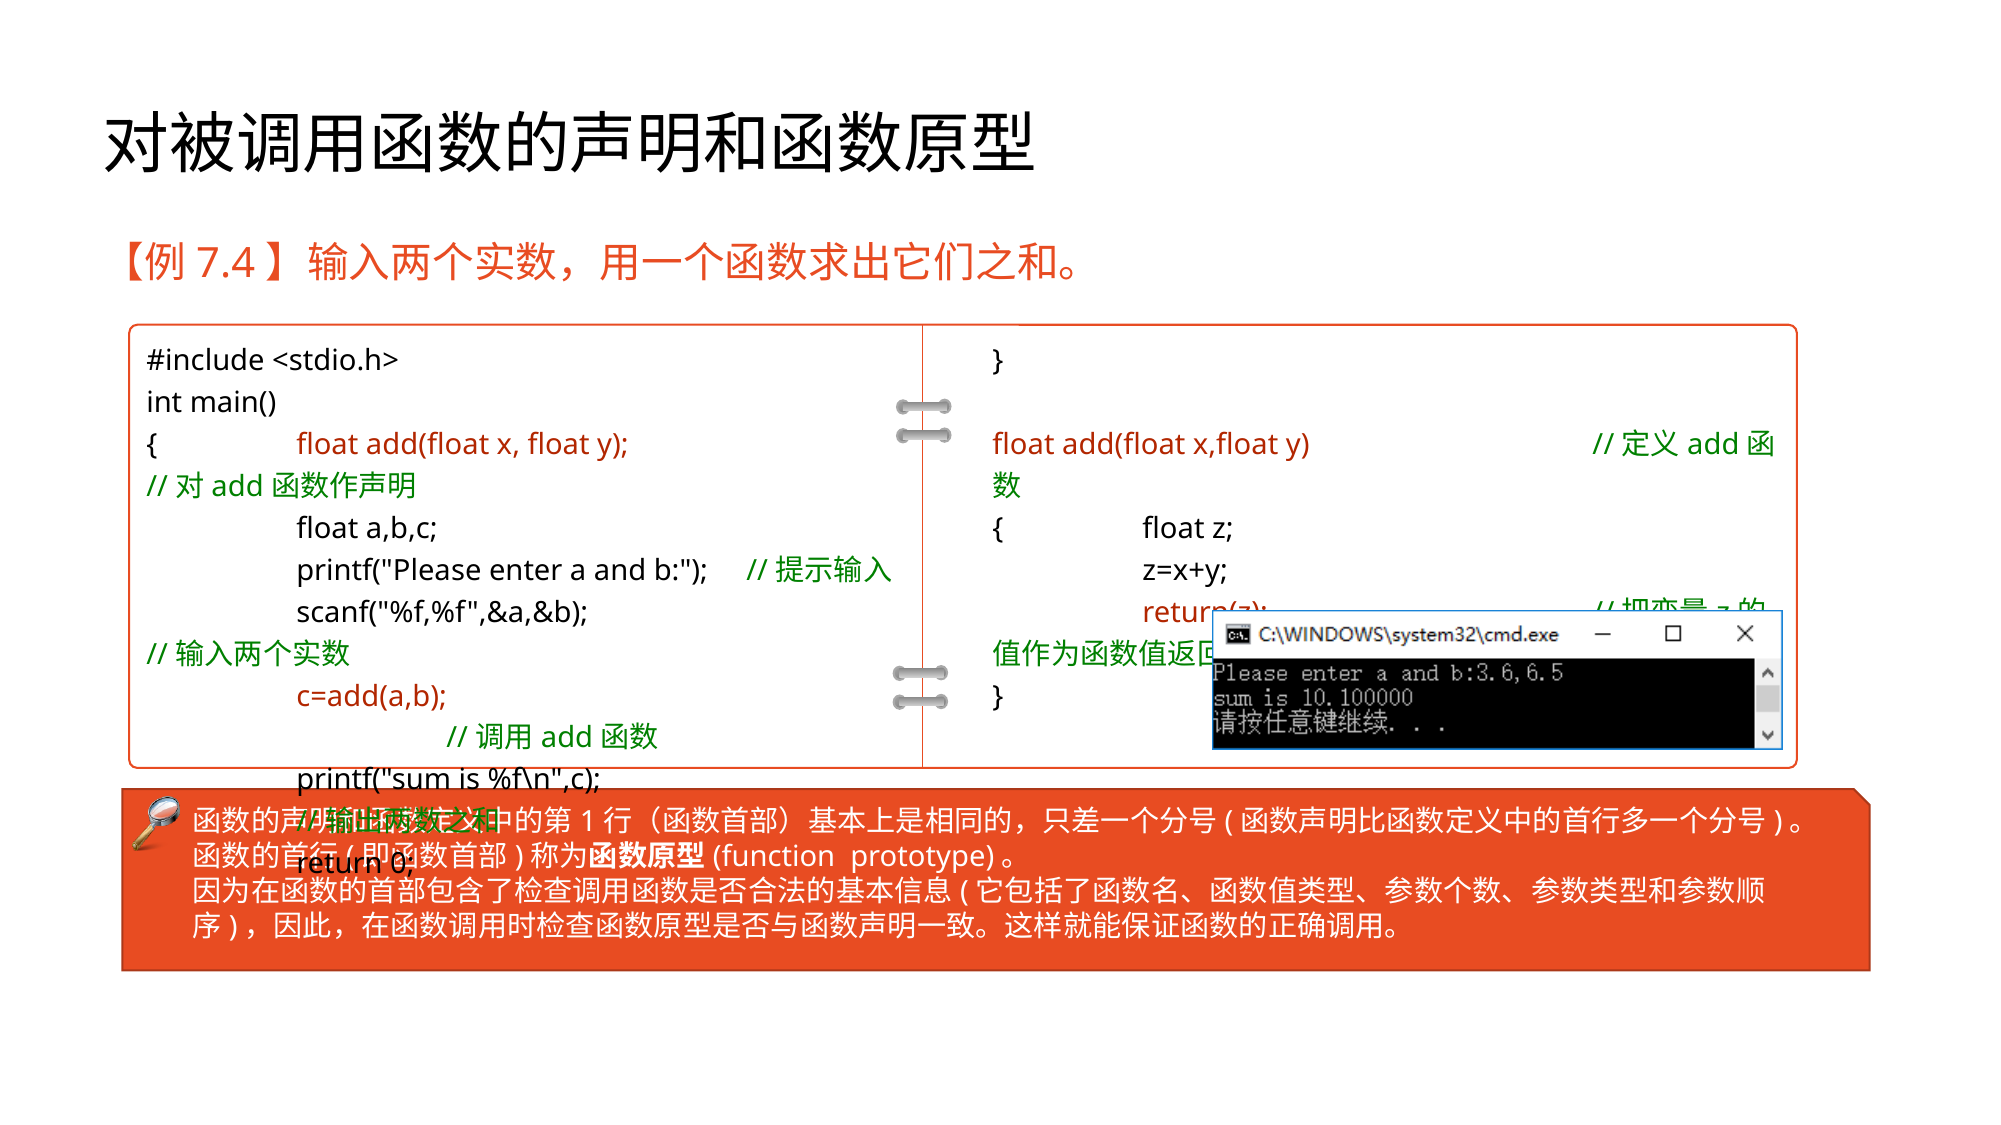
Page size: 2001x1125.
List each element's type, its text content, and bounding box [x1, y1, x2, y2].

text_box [897, 399, 951, 443]
text_box #include <stdio.h> int main() { float add(float x, float y); //对add函数作声明 float a,b,c; printf("Please enter a and b:"); //提示输入 scanf("%f,%f",&a,&b); //输入两个实数 c=add(a,b); //调用add函数 printf("sum is %f\n",c); //输出两数之和 return 0; } float add(float x,float y) //定义add函数 { float z; z=x+y; return(z); //把变量z的值作为函数值返回 } [128, 323, 1798, 769]
picture [1212, 610, 1783, 750]
list 【例7.4】输入两个实数，用一个函数求出它们之和。 [87, 203, 1430, 295]
title 对被调用函数的声明和函数原型 [87, 36, 1813, 255]
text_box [893, 666, 948, 709]
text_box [122, 789, 1870, 971]
